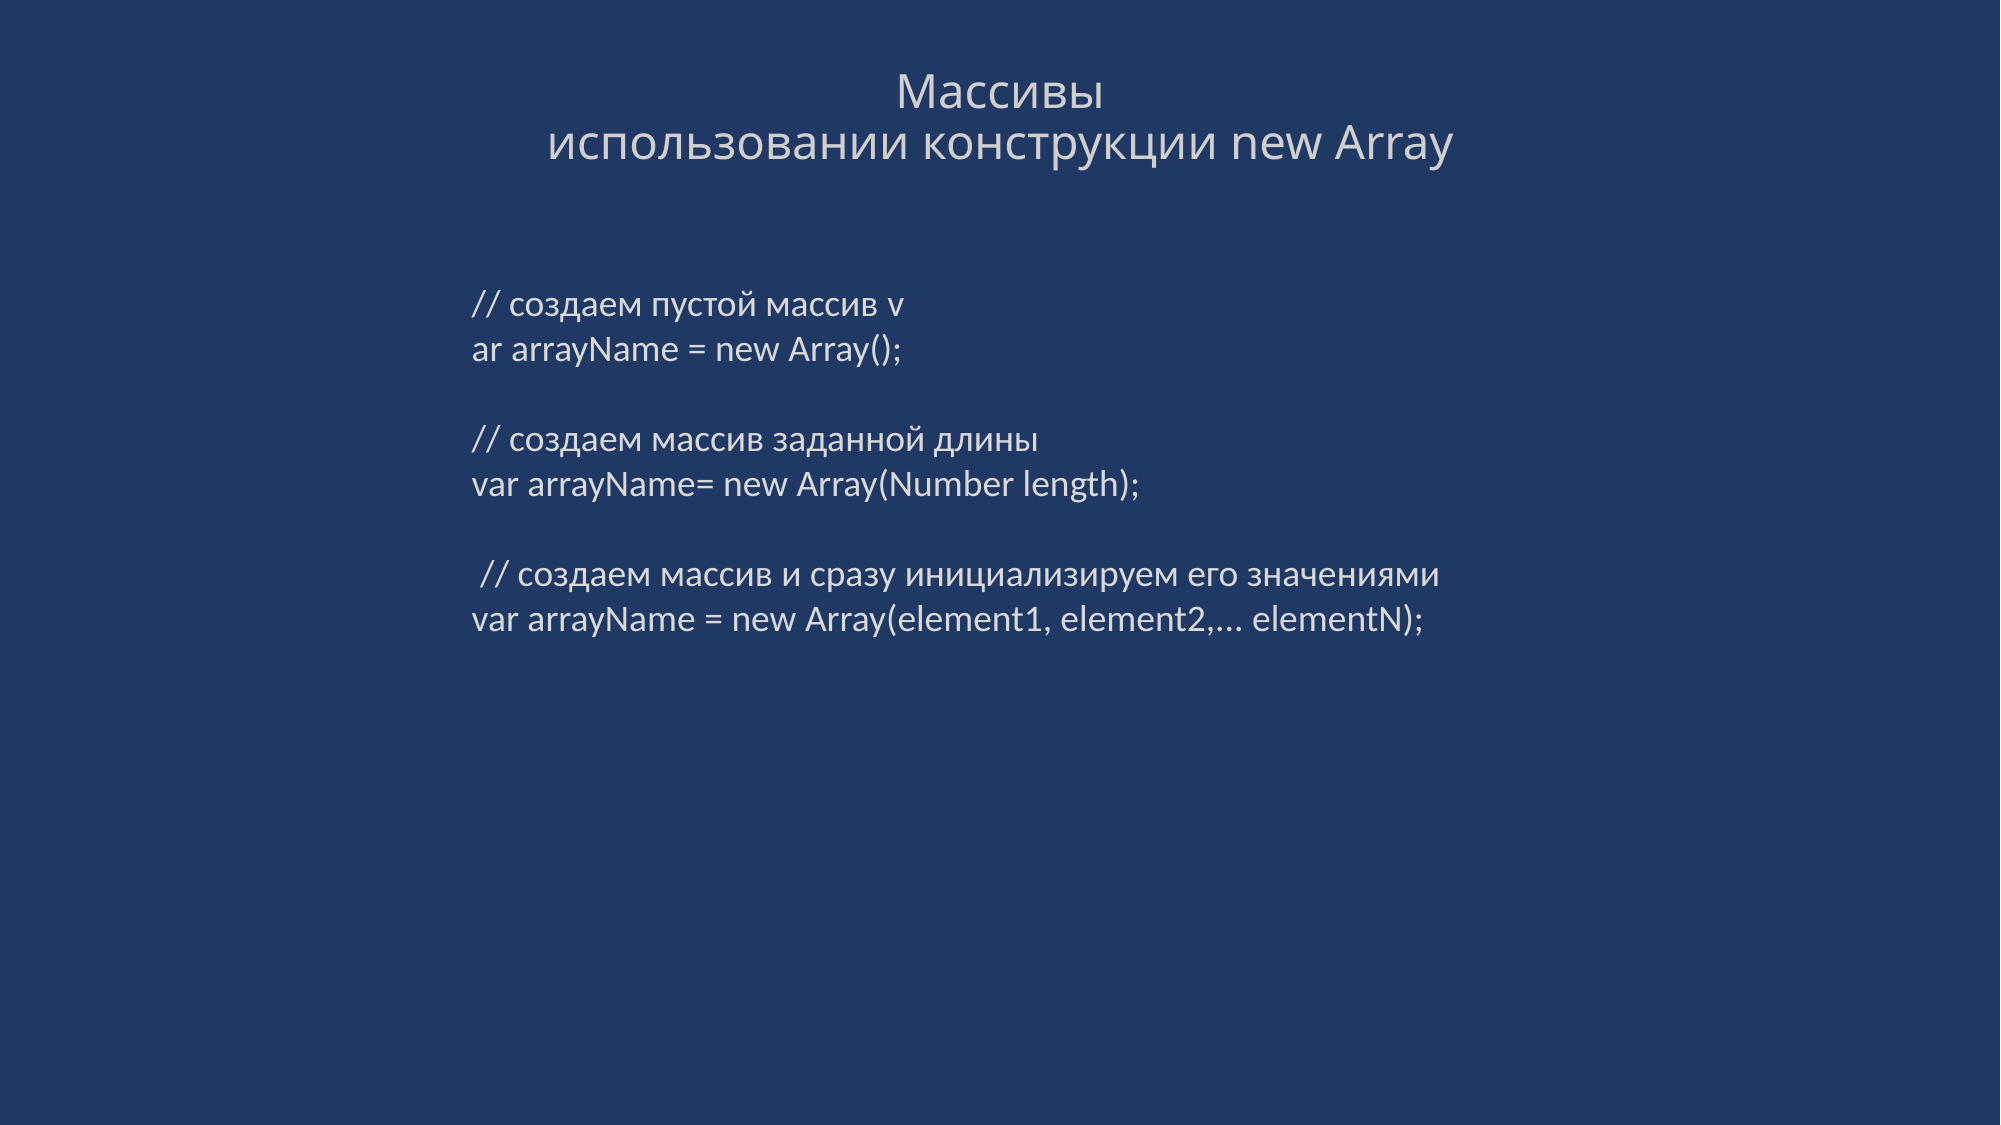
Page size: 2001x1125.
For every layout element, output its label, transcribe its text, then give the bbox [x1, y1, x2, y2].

text_box // создаем пустой массив v ar arrayName = new Array(); // создаем массив заданной длины var arrayName= new Array(Number length); // создаем массив и сразу инициализируем его значениями var arrayName = new Array(element1, element2,... elementN); [456, 271, 1568, 647]
title Массивы использовании конструкции new Array [137, 59, 1863, 177]
